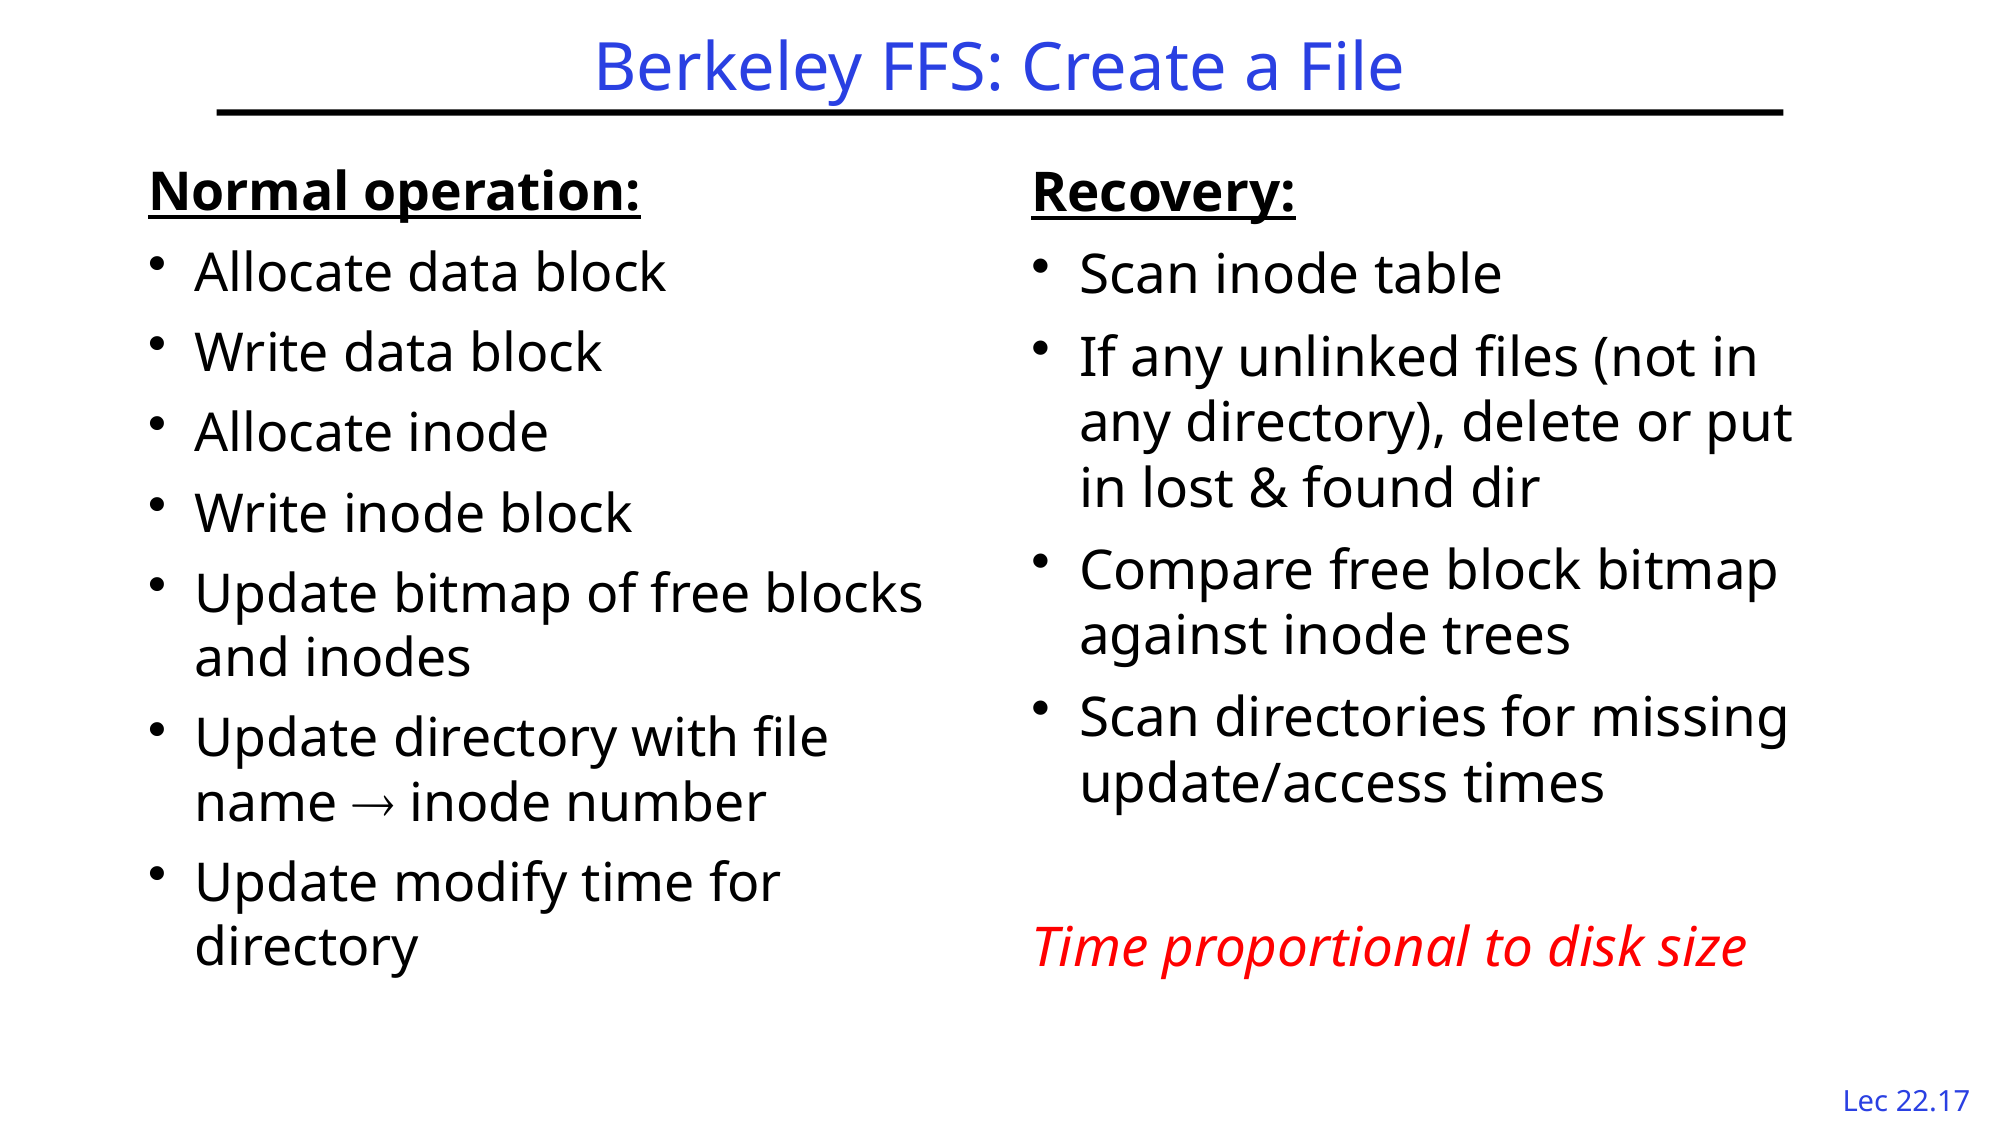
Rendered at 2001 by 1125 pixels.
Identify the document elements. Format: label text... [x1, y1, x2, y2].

list Normal operation: Allocate data block Write data block Allocate inode Write inode block Update bitmap of free blocks and inodes Update directory with file name  inode number Update modify time for directory [133, 149, 984, 988]
list Recovery: Scan inode table If any unlinked files (not in any directory), delete or put in lost & found dir Compare free block bitmap against inode trees Scan directories for missing update/access times Time proportional to disk size [1016, 149, 1867, 988]
title Berkeley FFS: Create a File [216, 24, 1784, 113]
